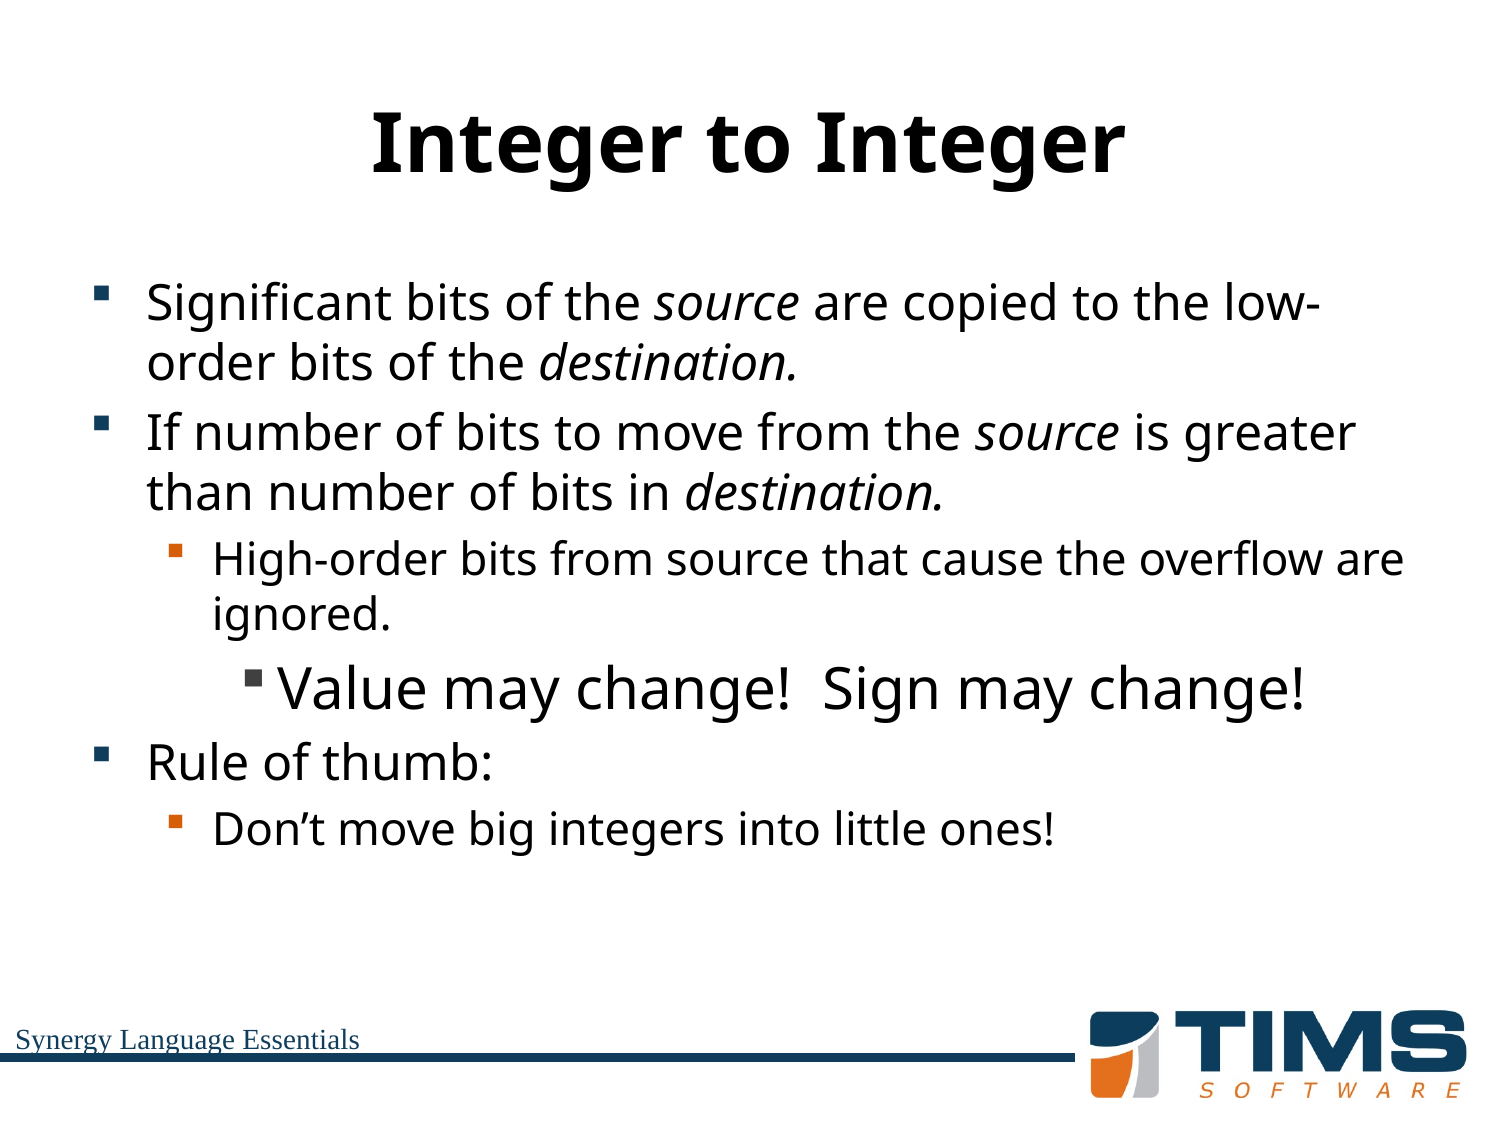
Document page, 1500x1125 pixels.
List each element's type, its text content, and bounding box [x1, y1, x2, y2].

title Integer to Integer [75, 45, 1425, 233]
picture [1087, 1007, 1469, 1098]
footer Synergy Language Essentials [0, 1012, 650, 1088]
list Significant bits of the source are copied to the low-order bits of the destination. If number of bits to move from the source is greater than number of bits in destination. High-order bits from source that cause the overflow are ignored. Value may change! Sign may change! Rule of thumb: Don’t move big integers into little ones! [75, 262, 1425, 1005]
